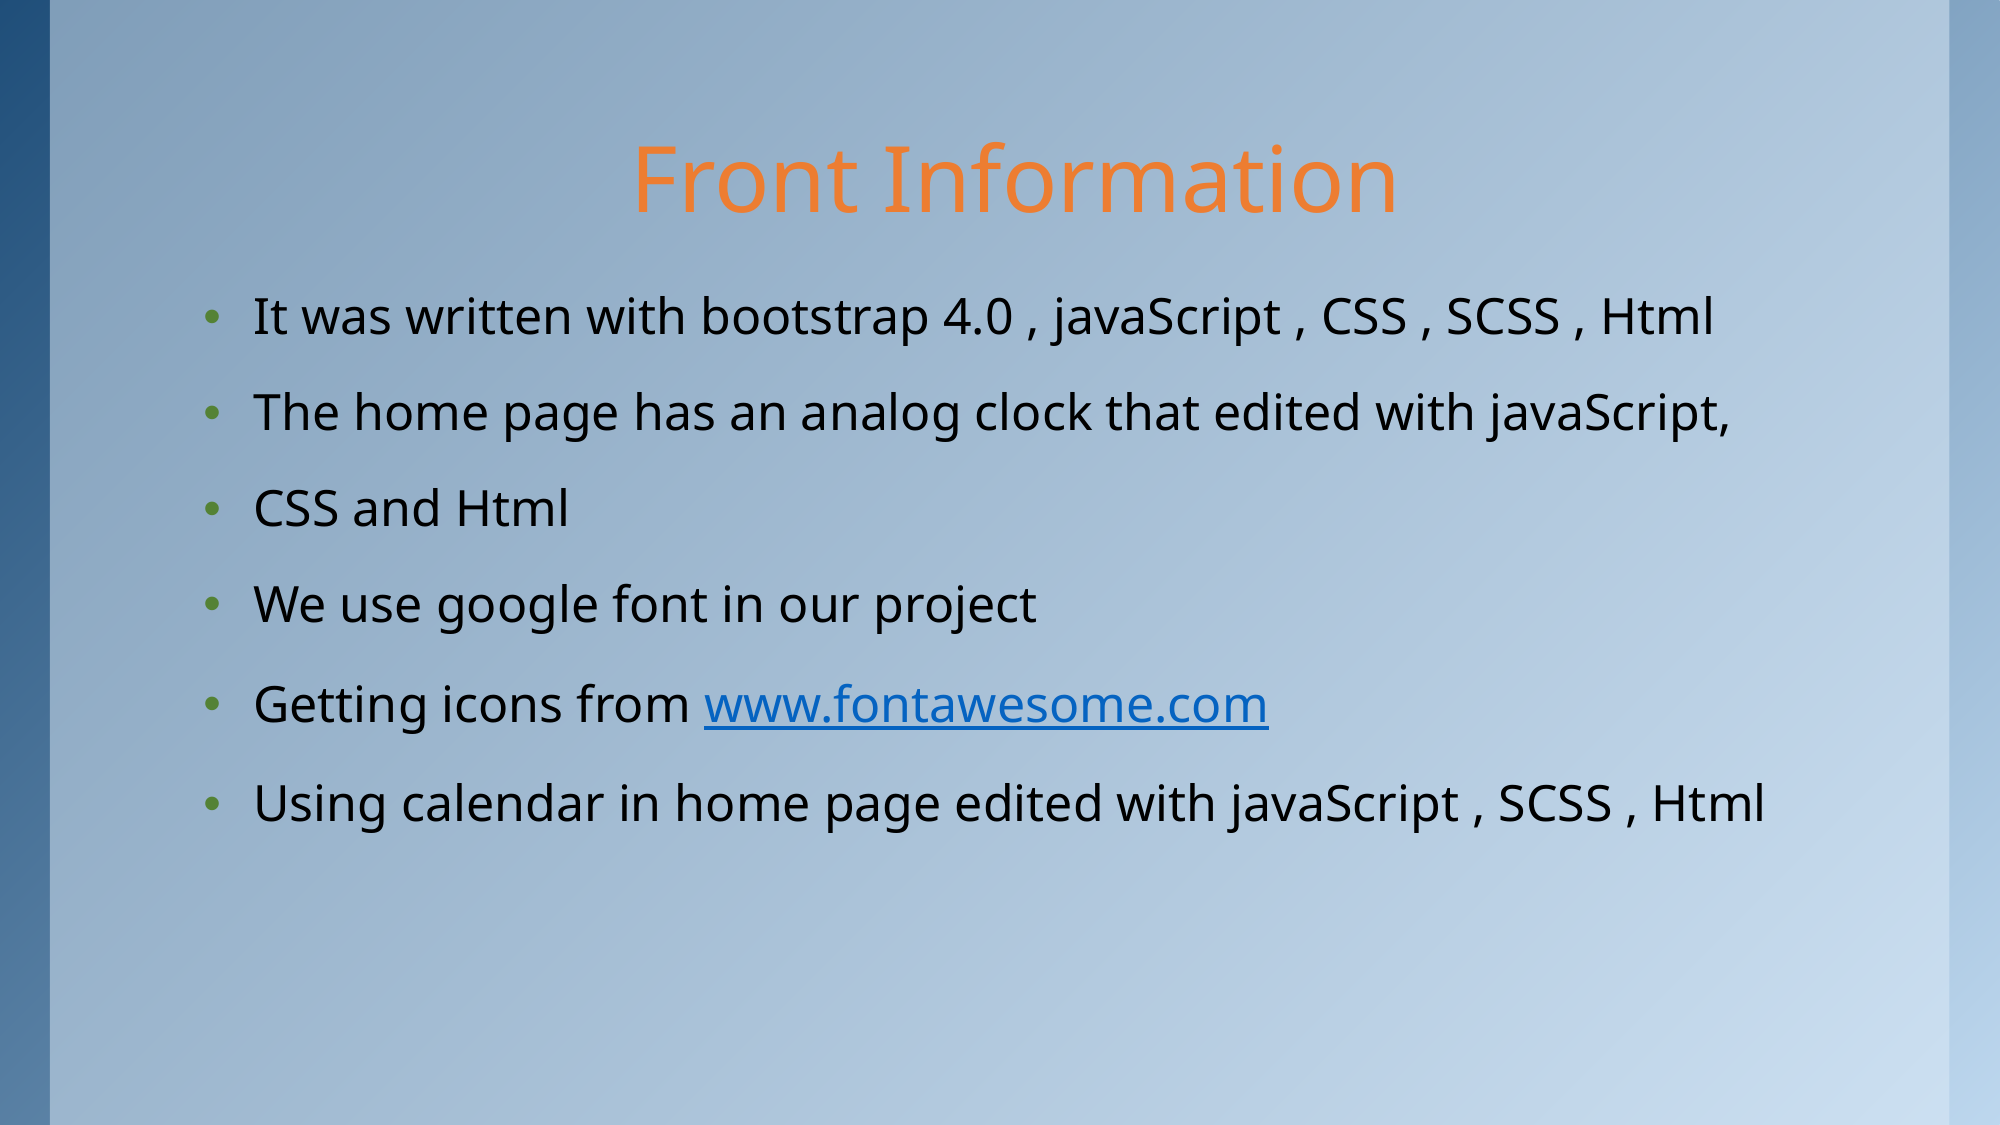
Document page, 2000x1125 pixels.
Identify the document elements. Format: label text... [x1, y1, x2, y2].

list It was written with bootstrap 4.0 , javaScript , CSS , SCSS , Html The home page has an analog clock that edited with javaScript, CSS and Html We use google font in our project Getting icons from www.fontawesome.com Using calendar in home page edited with javaScript , SCSS , Html [183, 279, 1850, 1013]
title Front Information [183, 12, 1850, 242]
